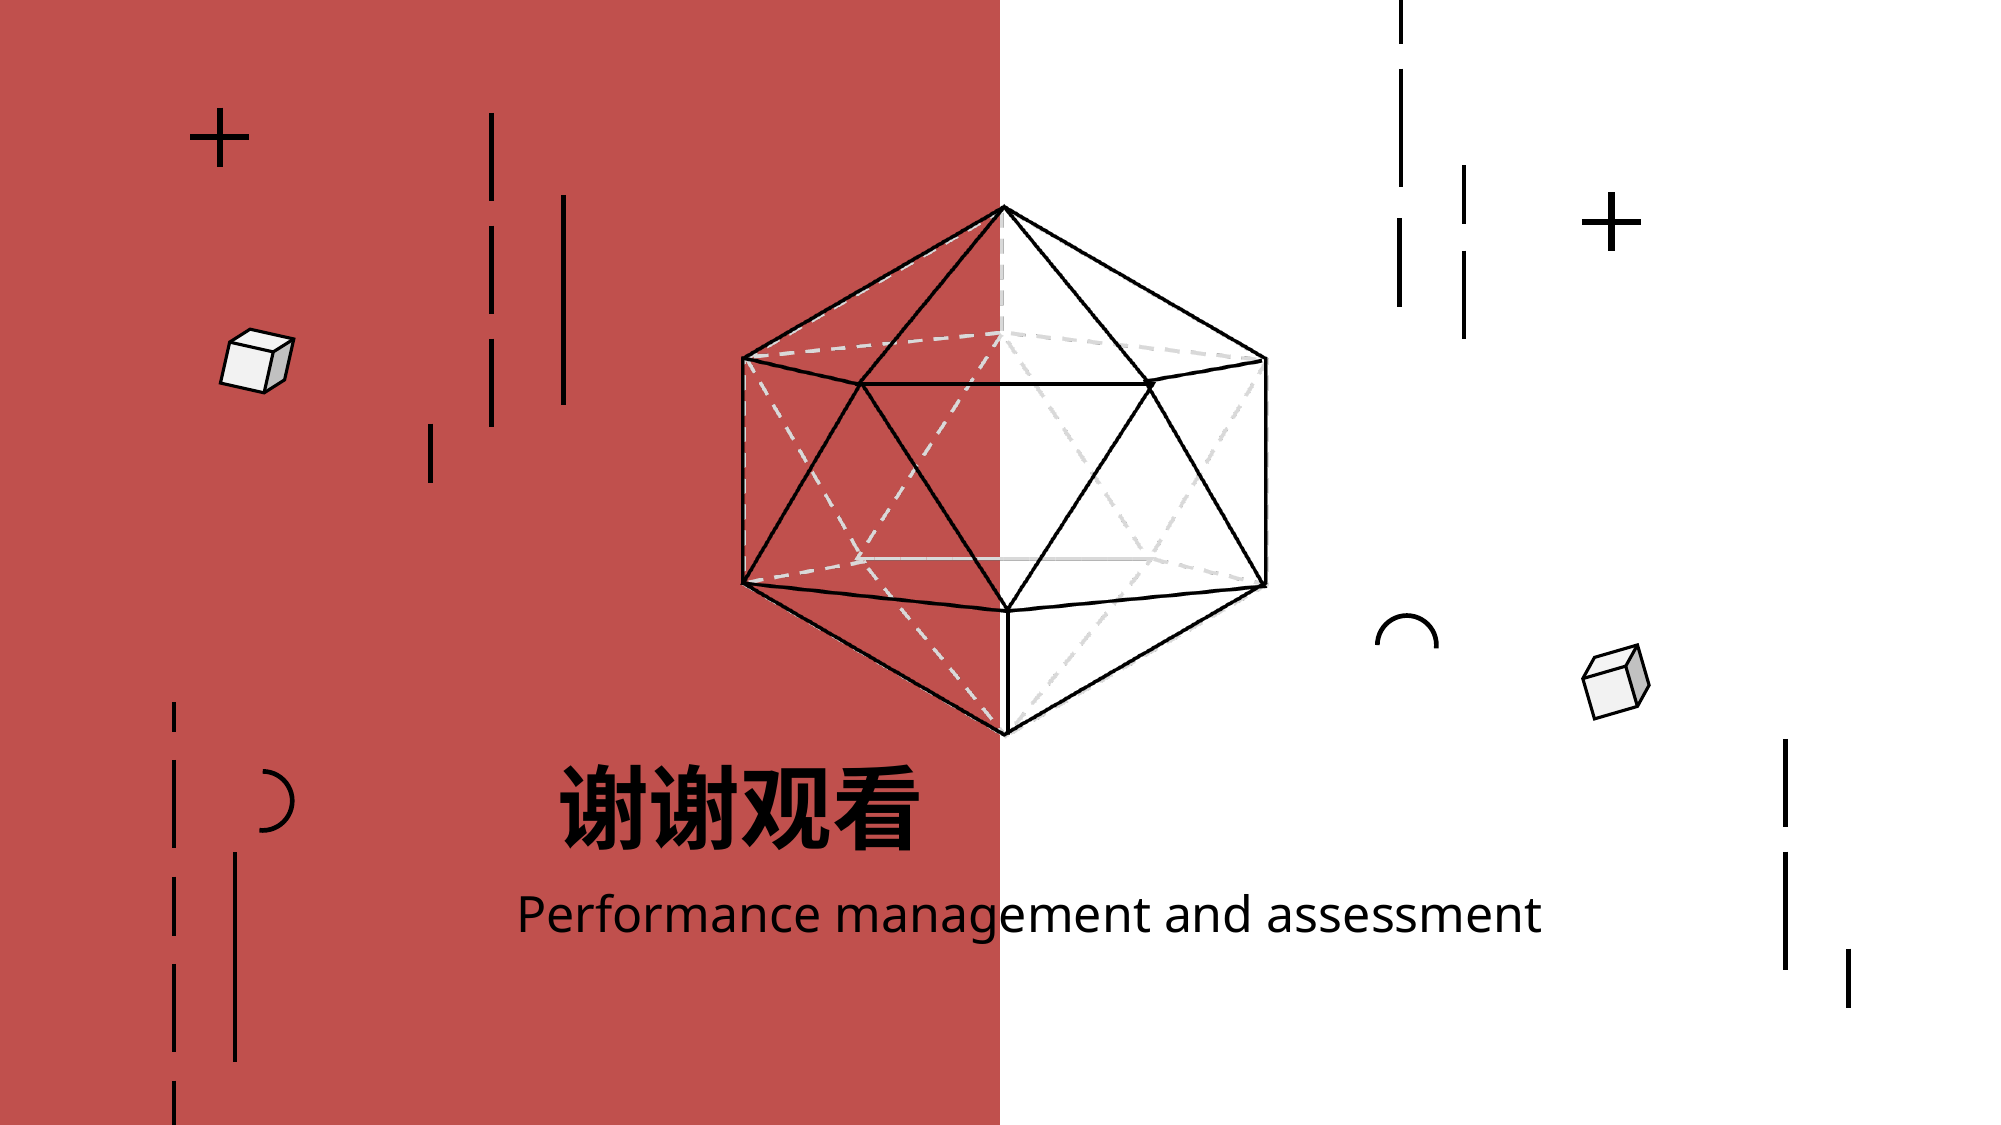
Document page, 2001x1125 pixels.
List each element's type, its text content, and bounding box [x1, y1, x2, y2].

text_box [1376, 614, 1437, 649]
text_box 谢谢观看 [542, 743, 1458, 869]
text_box Performance management and assessment [501, 875, 1559, 950]
text_box [259, 770, 293, 831]
text_box [1581, 643, 1651, 721]
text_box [1581, 192, 1641, 252]
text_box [190, 107, 250, 167]
text_box [0, 0, 1001, 1125]
text_box [219, 328, 296, 394]
picture [738, 203, 1270, 739]
